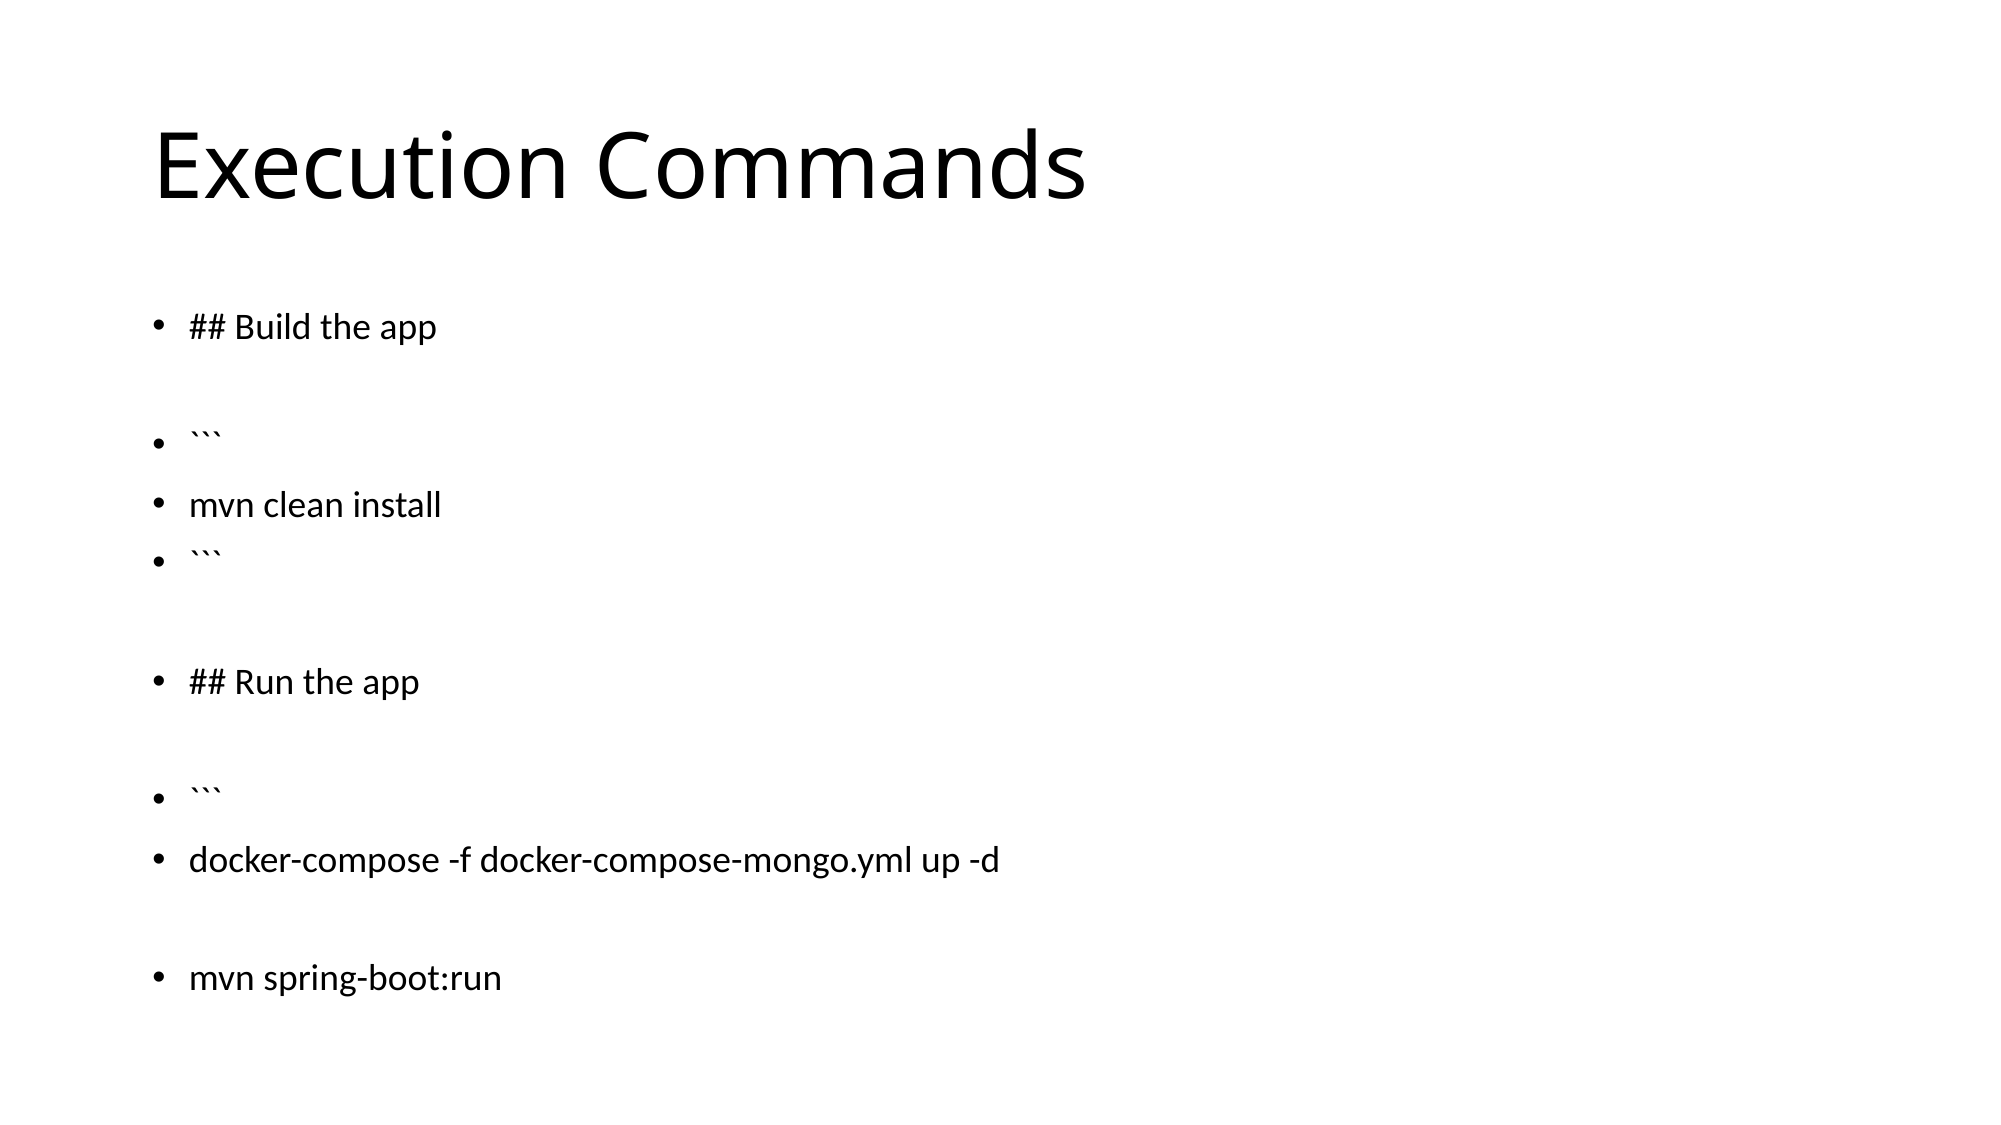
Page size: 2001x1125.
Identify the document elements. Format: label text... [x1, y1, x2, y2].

title Execution Commands [137, 59, 1863, 278]
list ## Build the app ``` mvn clean install ``` ## Run the app ``` docker-compose -f docker-compose-mongo.yml up -d mvn spring-boot:run [137, 299, 1863, 1014]
